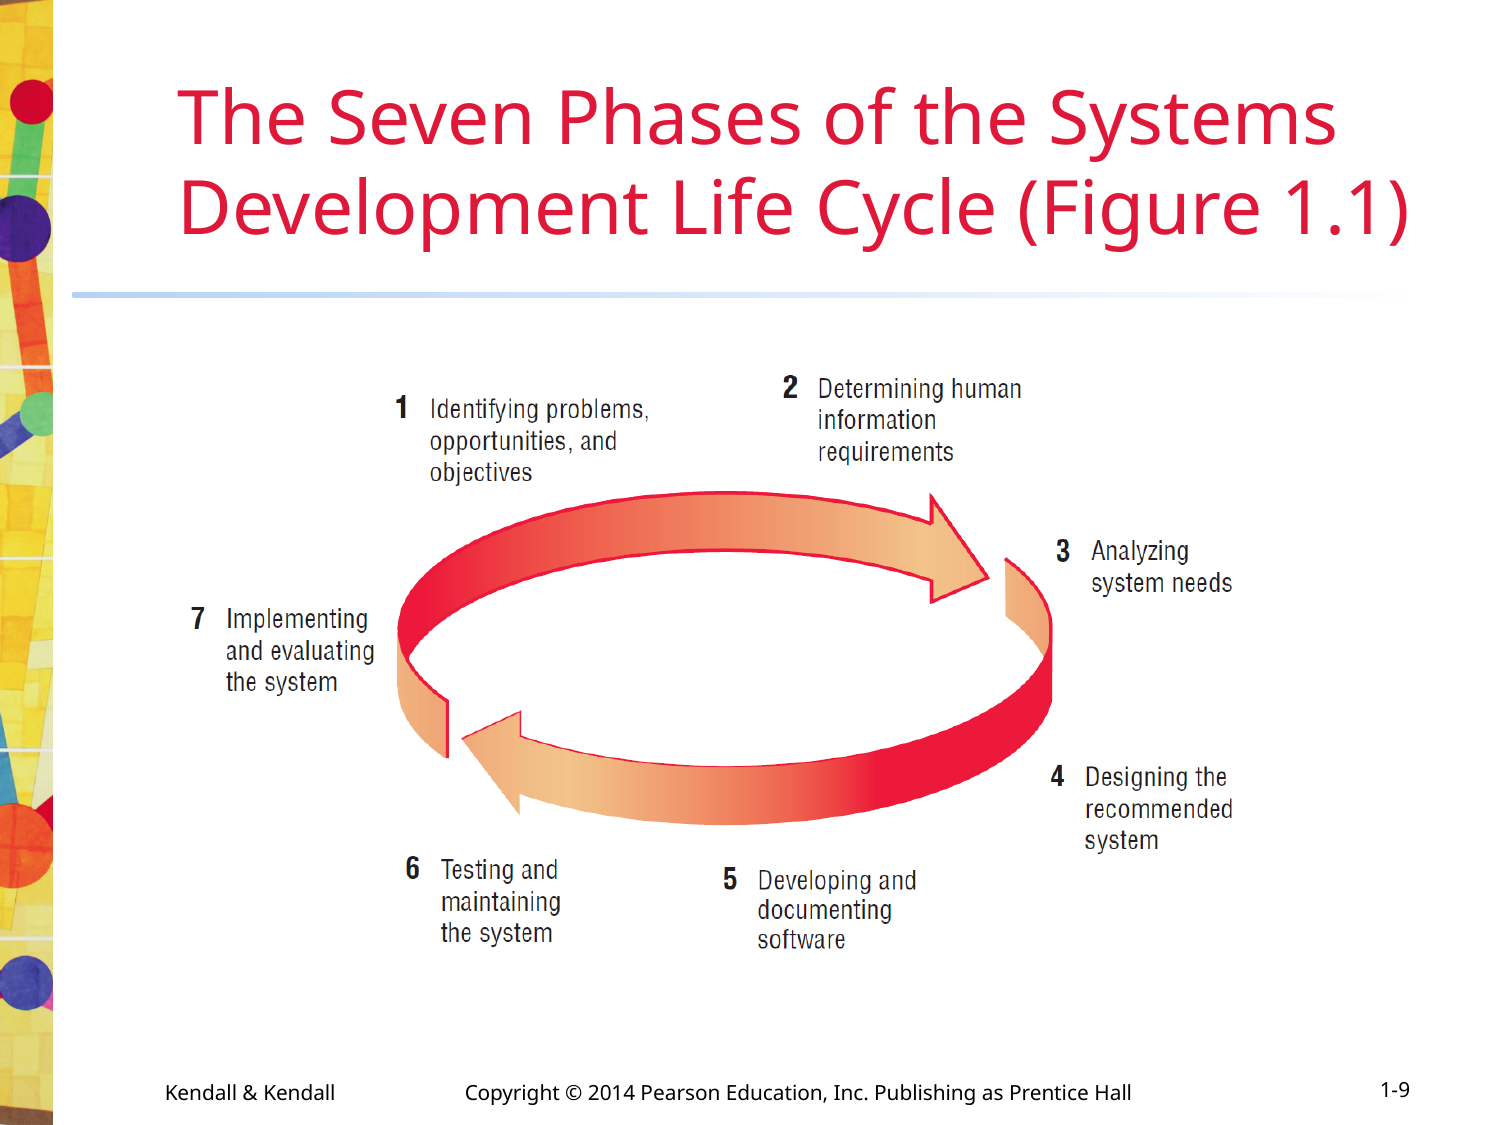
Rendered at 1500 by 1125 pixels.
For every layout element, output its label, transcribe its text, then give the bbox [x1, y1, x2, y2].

title The Seven Phases of the Systems Development Life Cycle (Figure 1.1) [162, 62, 1455, 251]
picture [0, 0, 53, 1125]
slide_number 1-9 [1112, 1037, 1425, 1113]
picture [149, 349, 1276, 971]
